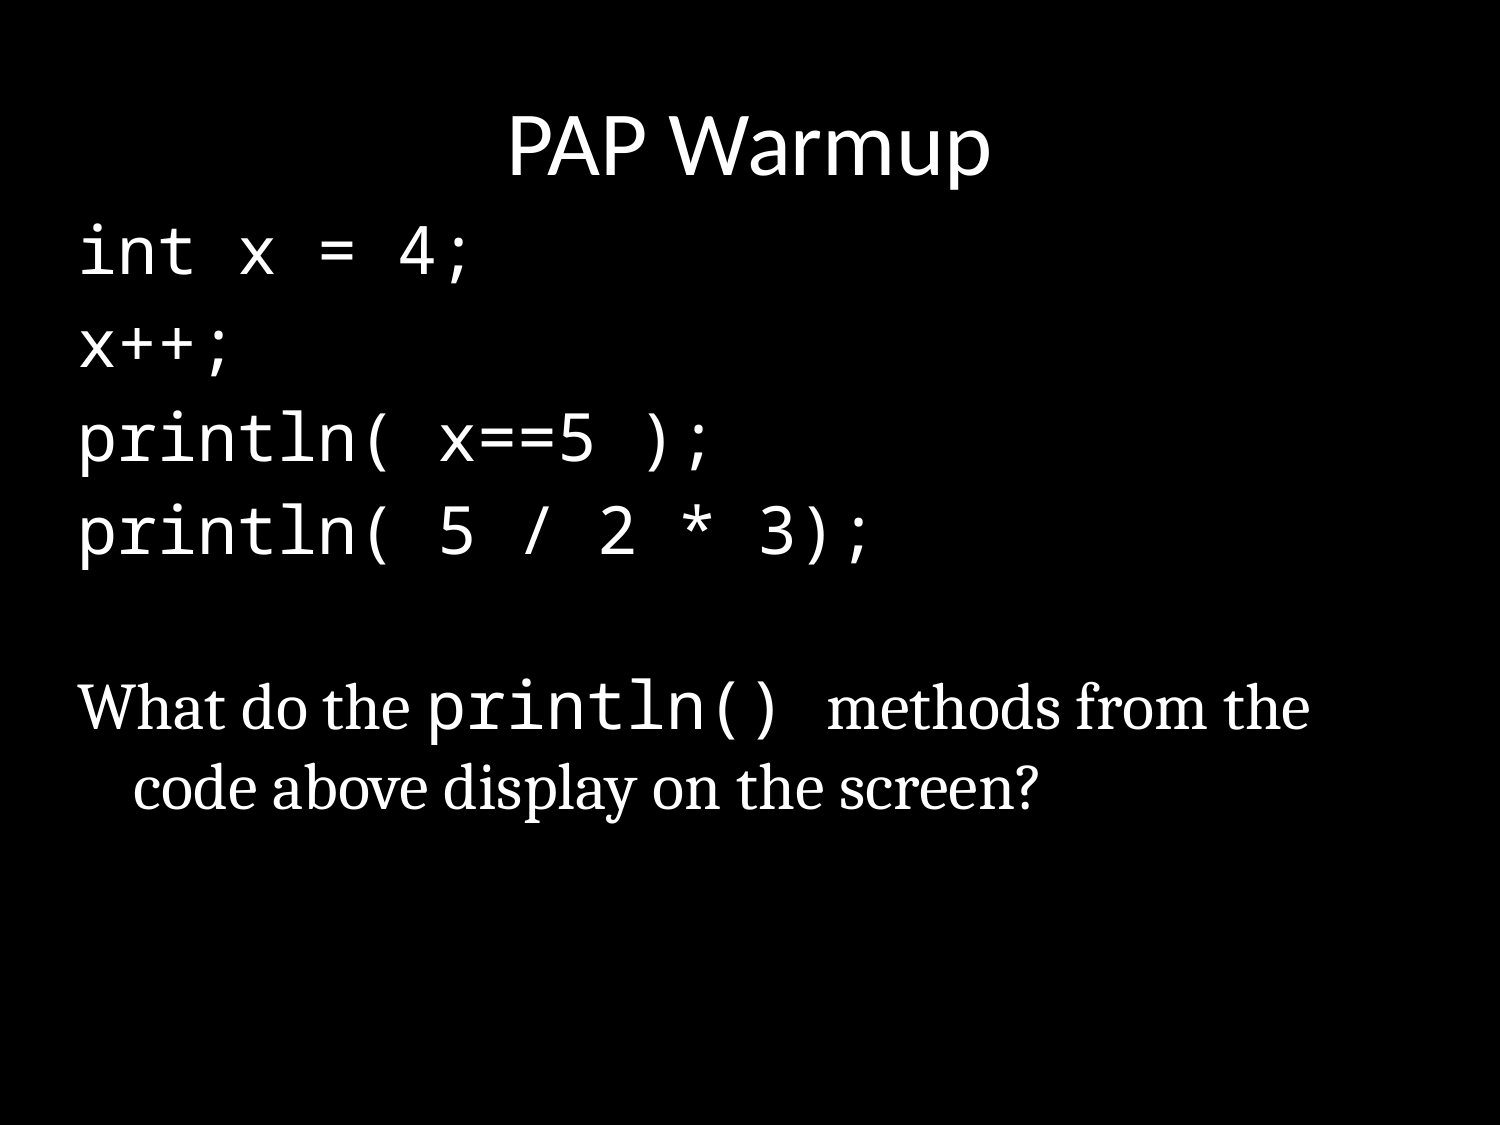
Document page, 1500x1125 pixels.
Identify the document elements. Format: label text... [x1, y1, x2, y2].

title PAP Warmup [75, 45, 1425, 233]
list int x = 4; x++; println( x==5 ); println( 5 / 2 * 3); What do the println() methods from the code above display on the screen? [62, 200, 1413, 1075]
